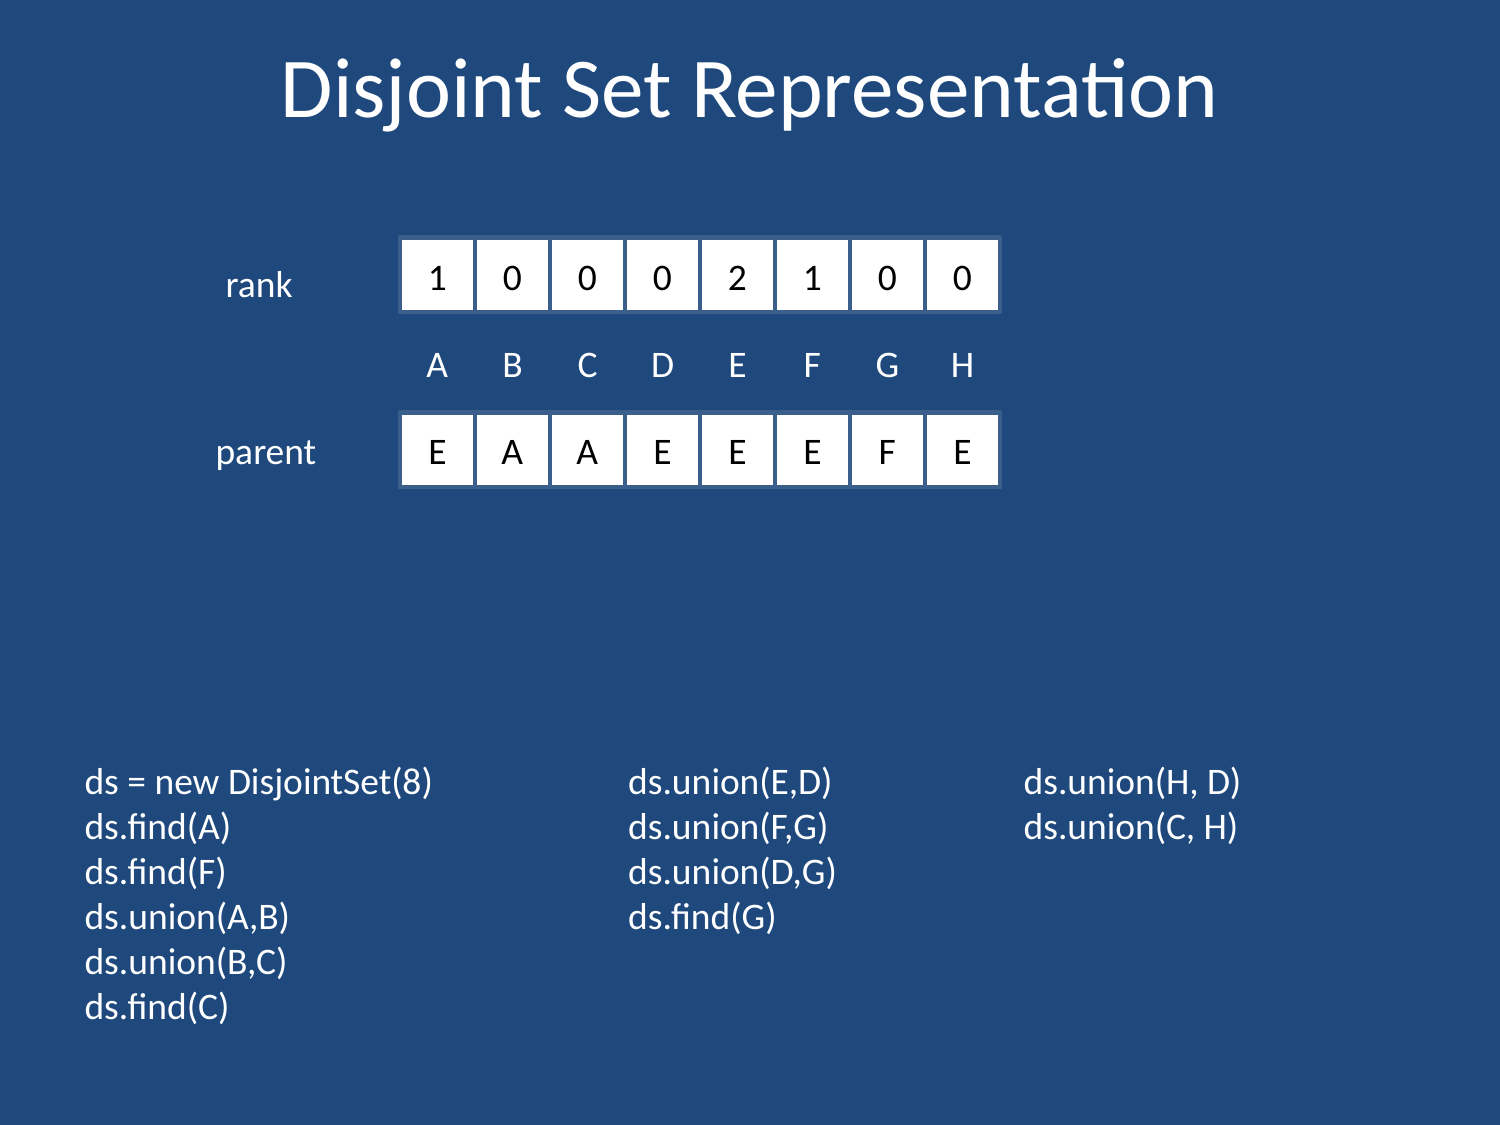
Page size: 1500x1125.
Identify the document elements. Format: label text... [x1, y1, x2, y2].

text_box 0 [623, 235, 698, 314]
text_box 0 [548, 235, 623, 314]
text_box 0 [852, 235, 923, 314]
text_box parent [200, 419, 332, 480]
text_box H [923, 323, 1002, 402]
text_box 2 [698, 235, 777, 314]
text_box 1 [777, 235, 852, 314]
text_box F [852, 410, 923, 489]
text_box 1 [398, 235, 477, 314]
text_box E [398, 410, 477, 489]
text_box ds = new DisjointSet(8) ds.find(A) ds.find(F) ds.union(A,B) ds.union(B,C) ds.find(C) [69, 749, 449, 1035]
text_box 0 [923, 235, 1002, 314]
text_box D [623, 323, 698, 402]
text_box rank [210, 252, 308, 313]
text_box E [773, 410, 852, 489]
text_box G [848, 323, 923, 402]
title Disjoint Set Representation [75, 24, 1425, 143]
text_box E [702, 410, 773, 489]
text_box A [398, 323, 473, 402]
text_box 0 [477, 235, 548, 314]
text_box A [477, 410, 548, 489]
text_box B [473, 323, 548, 402]
text_box F [773, 323, 848, 402]
text_box E [698, 323, 773, 402]
text_box ds.union(H, D) ds.union(C, H) [1008, 749, 1257, 855]
text_box A [548, 410, 623, 489]
text_box E [623, 410, 702, 489]
text_box ds.union(E,D) ds.union(F,G) ds.union(D,G) ds.find(G) [613, 749, 853, 945]
text_box C [548, 323, 623, 402]
text_box E [923, 410, 1002, 489]
